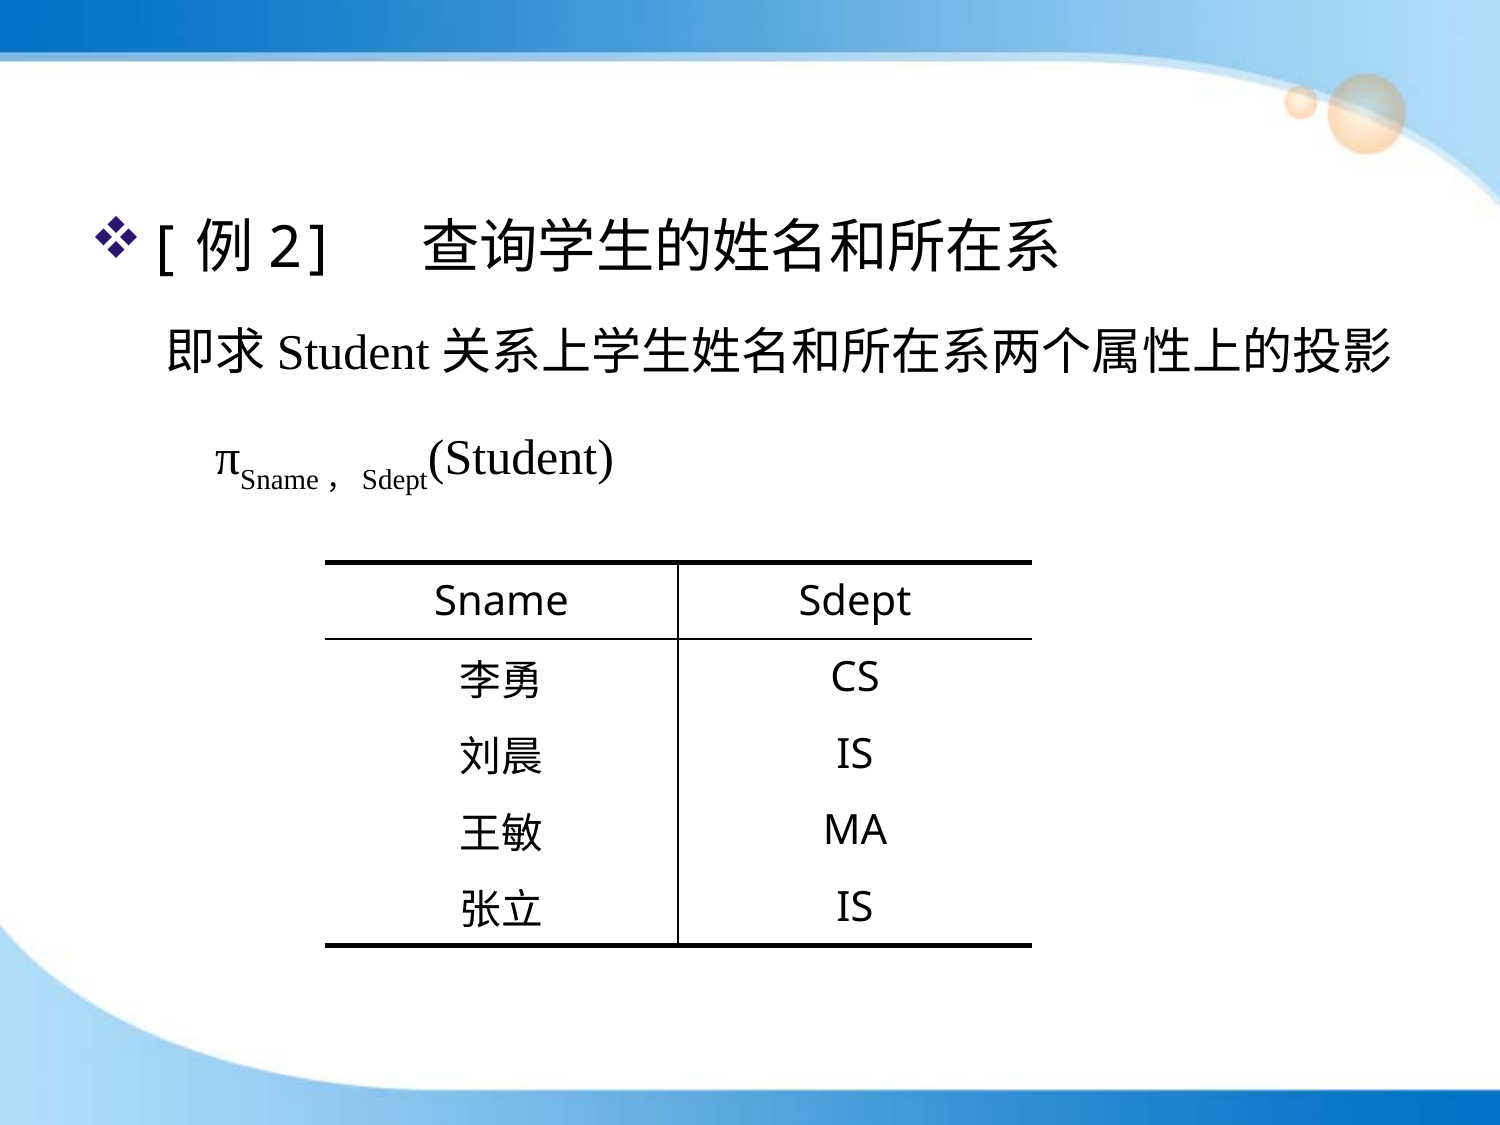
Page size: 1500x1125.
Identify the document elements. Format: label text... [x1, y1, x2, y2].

table_cell MA [679, 792, 1032, 869]
list [例2] 查询学生的姓名和所在系 即求Student关系上学生姓名和所在系两个属性上的投影 πSname，Sdept(Student) [75, 167, 1425, 910]
table_header Sname [325, 565, 677, 638]
table_cell 张立 [325, 869, 677, 943]
table_header Sdept [679, 565, 1032, 638]
table_cell CS [679, 640, 1032, 716]
table_cell 李勇 [325, 640, 677, 716]
table_cell IS [679, 716, 1032, 792]
table_cell 王敏 [325, 792, 677, 869]
picture [0, 0, 1500, 1125]
table_cell IS [679, 869, 1032, 943]
table_cell 刘晨 [325, 716, 677, 792]
